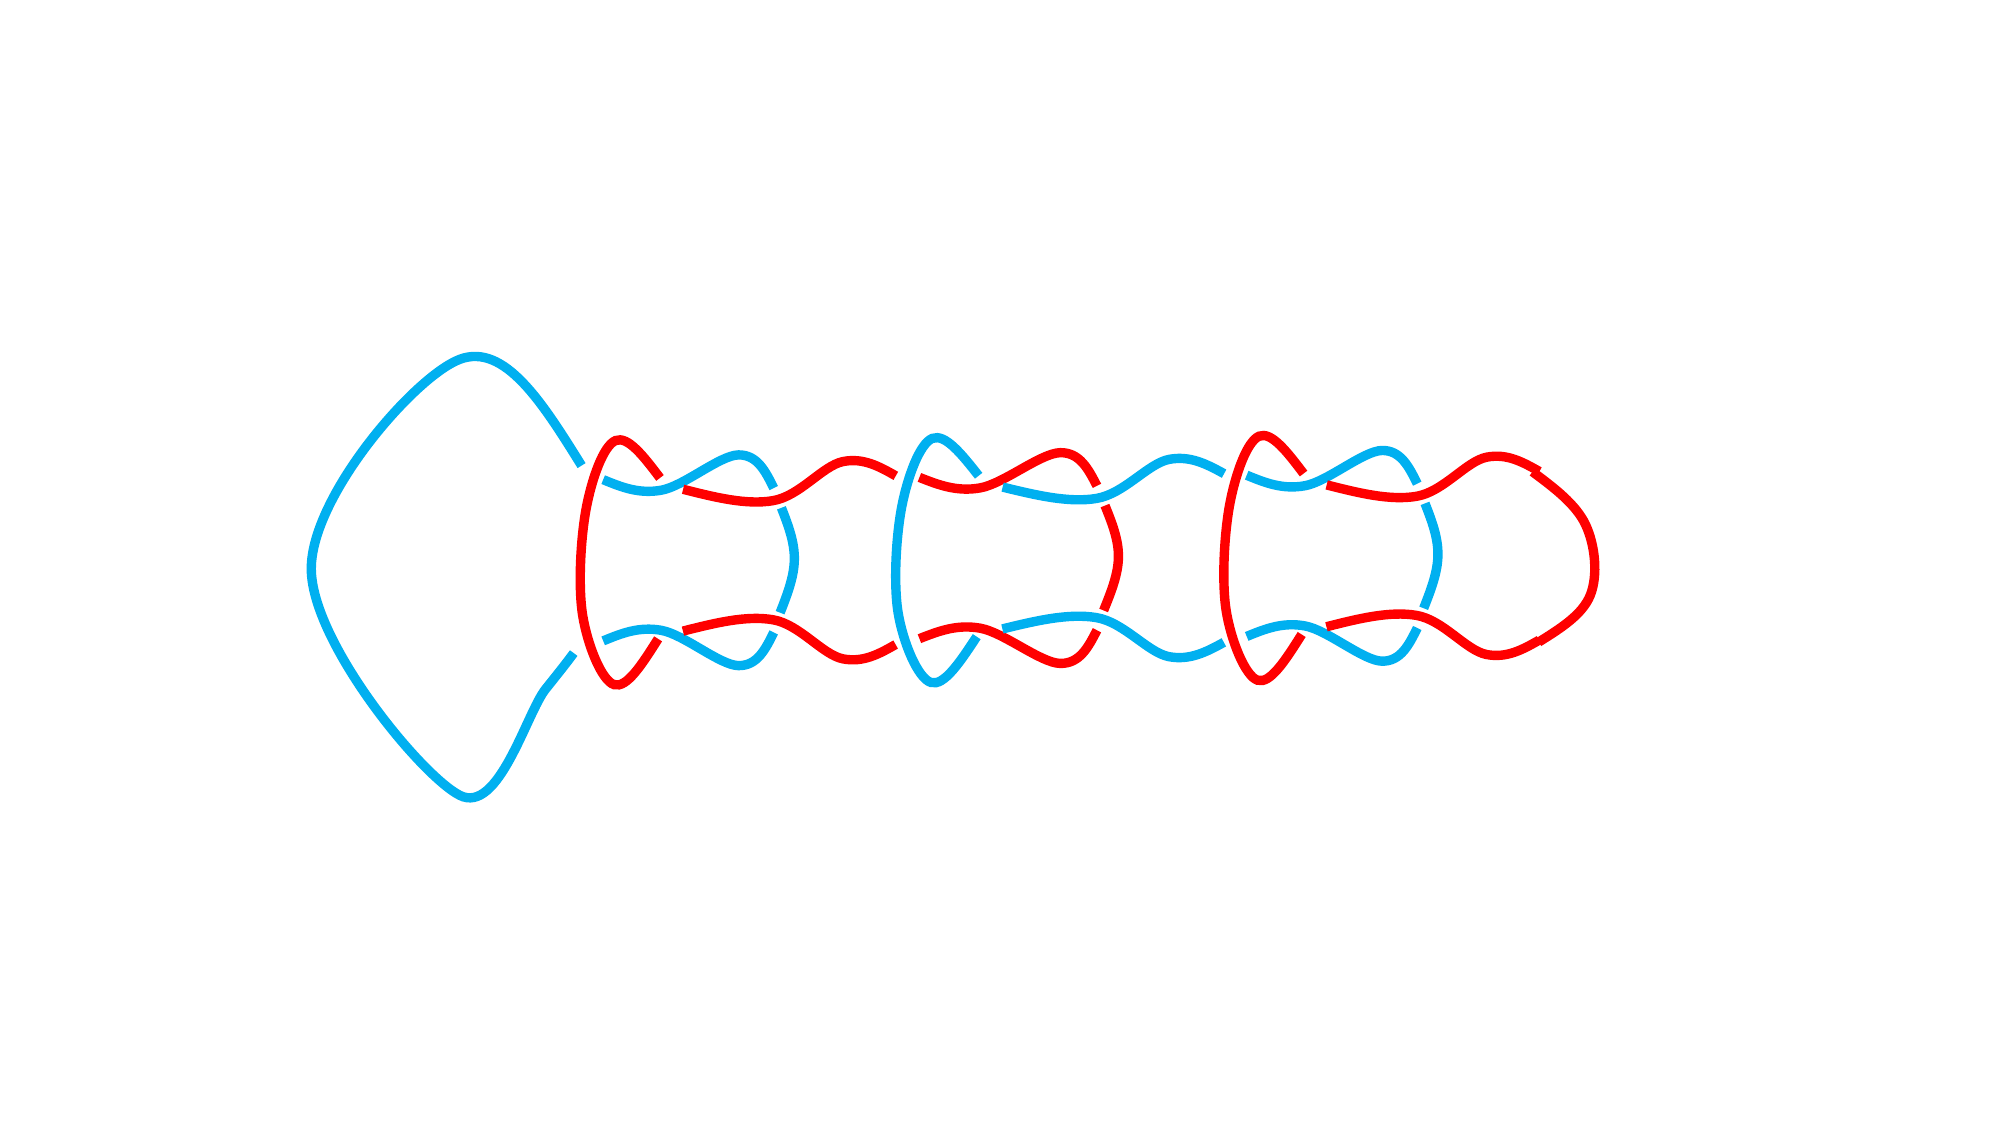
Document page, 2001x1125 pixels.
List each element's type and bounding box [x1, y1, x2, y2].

text_box [310, 355, 1596, 799]
